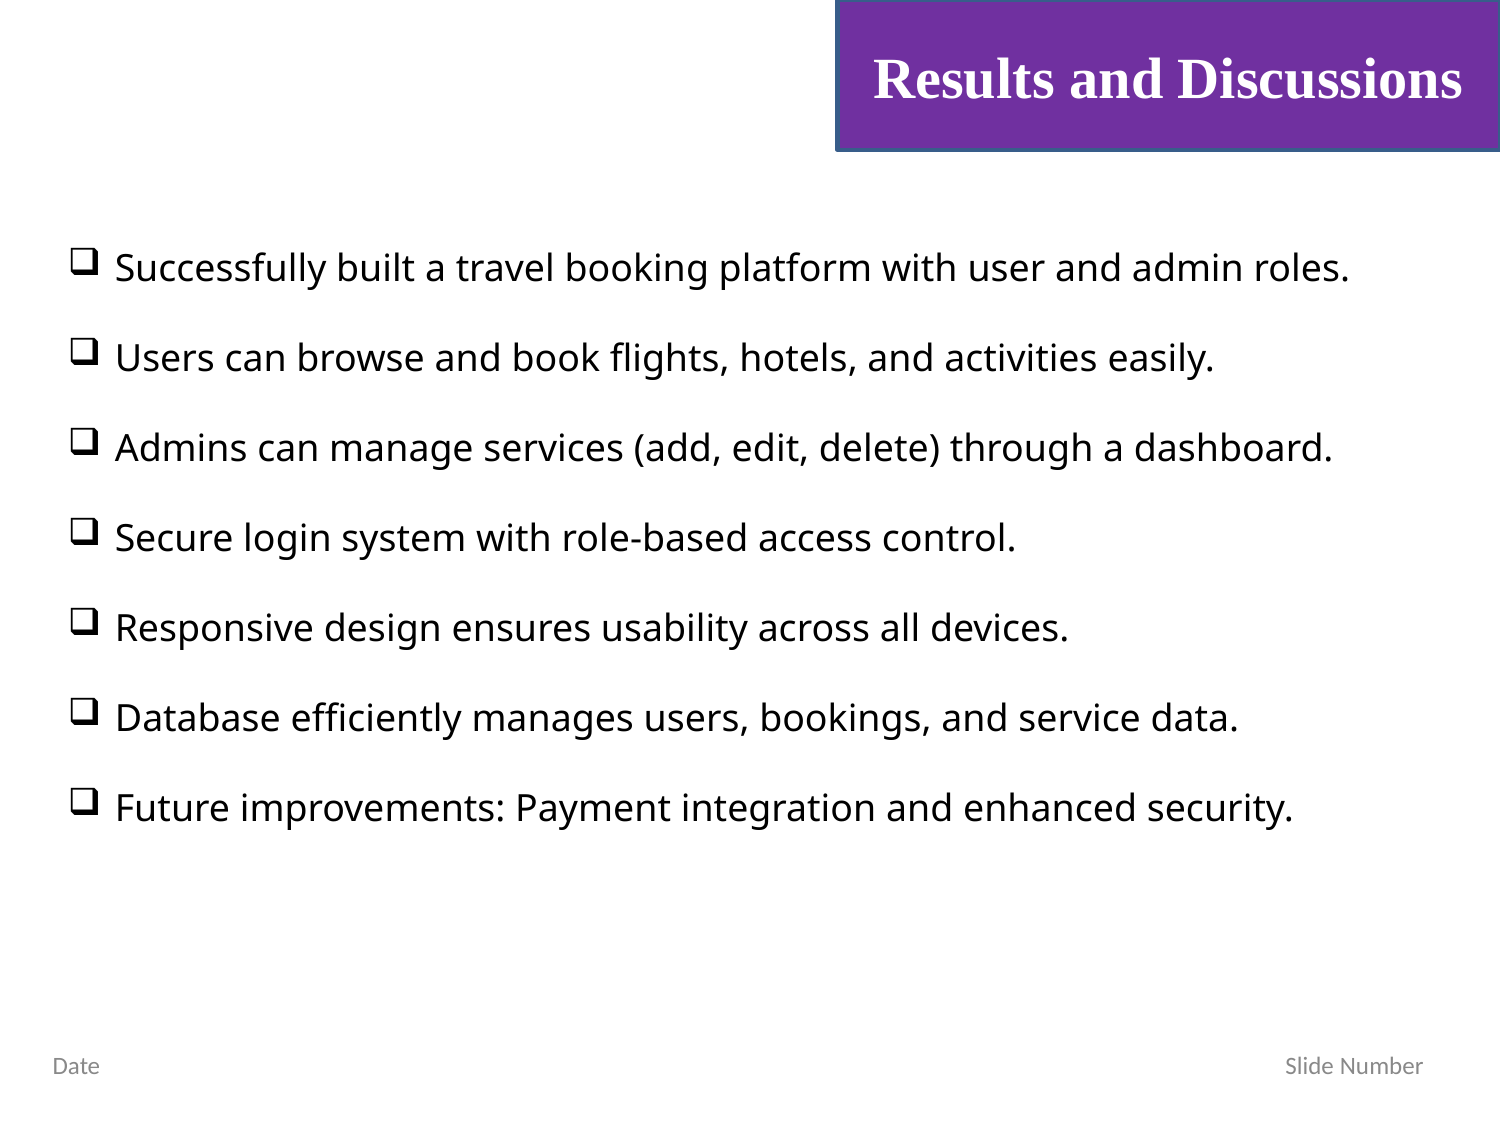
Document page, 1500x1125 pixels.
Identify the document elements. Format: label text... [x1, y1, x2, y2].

text_box Date Slide Number [37, 1026, 1450, 1103]
text_box Successfully built a travel booking platform with user and admin roles. Users can browse and book flights, hotels, and activities easily. Admins can manage services (add, edit, delete) through a dashboard. Secure login system with role-based access control. Responsive design ensures usability across all devices. Database efficiently manages users, bookings, and service data. Future improvements: Payment integration and enhanced security. [53, 236, 1450, 837]
text_box Results and Discussions [837, 0, 1500, 150]
